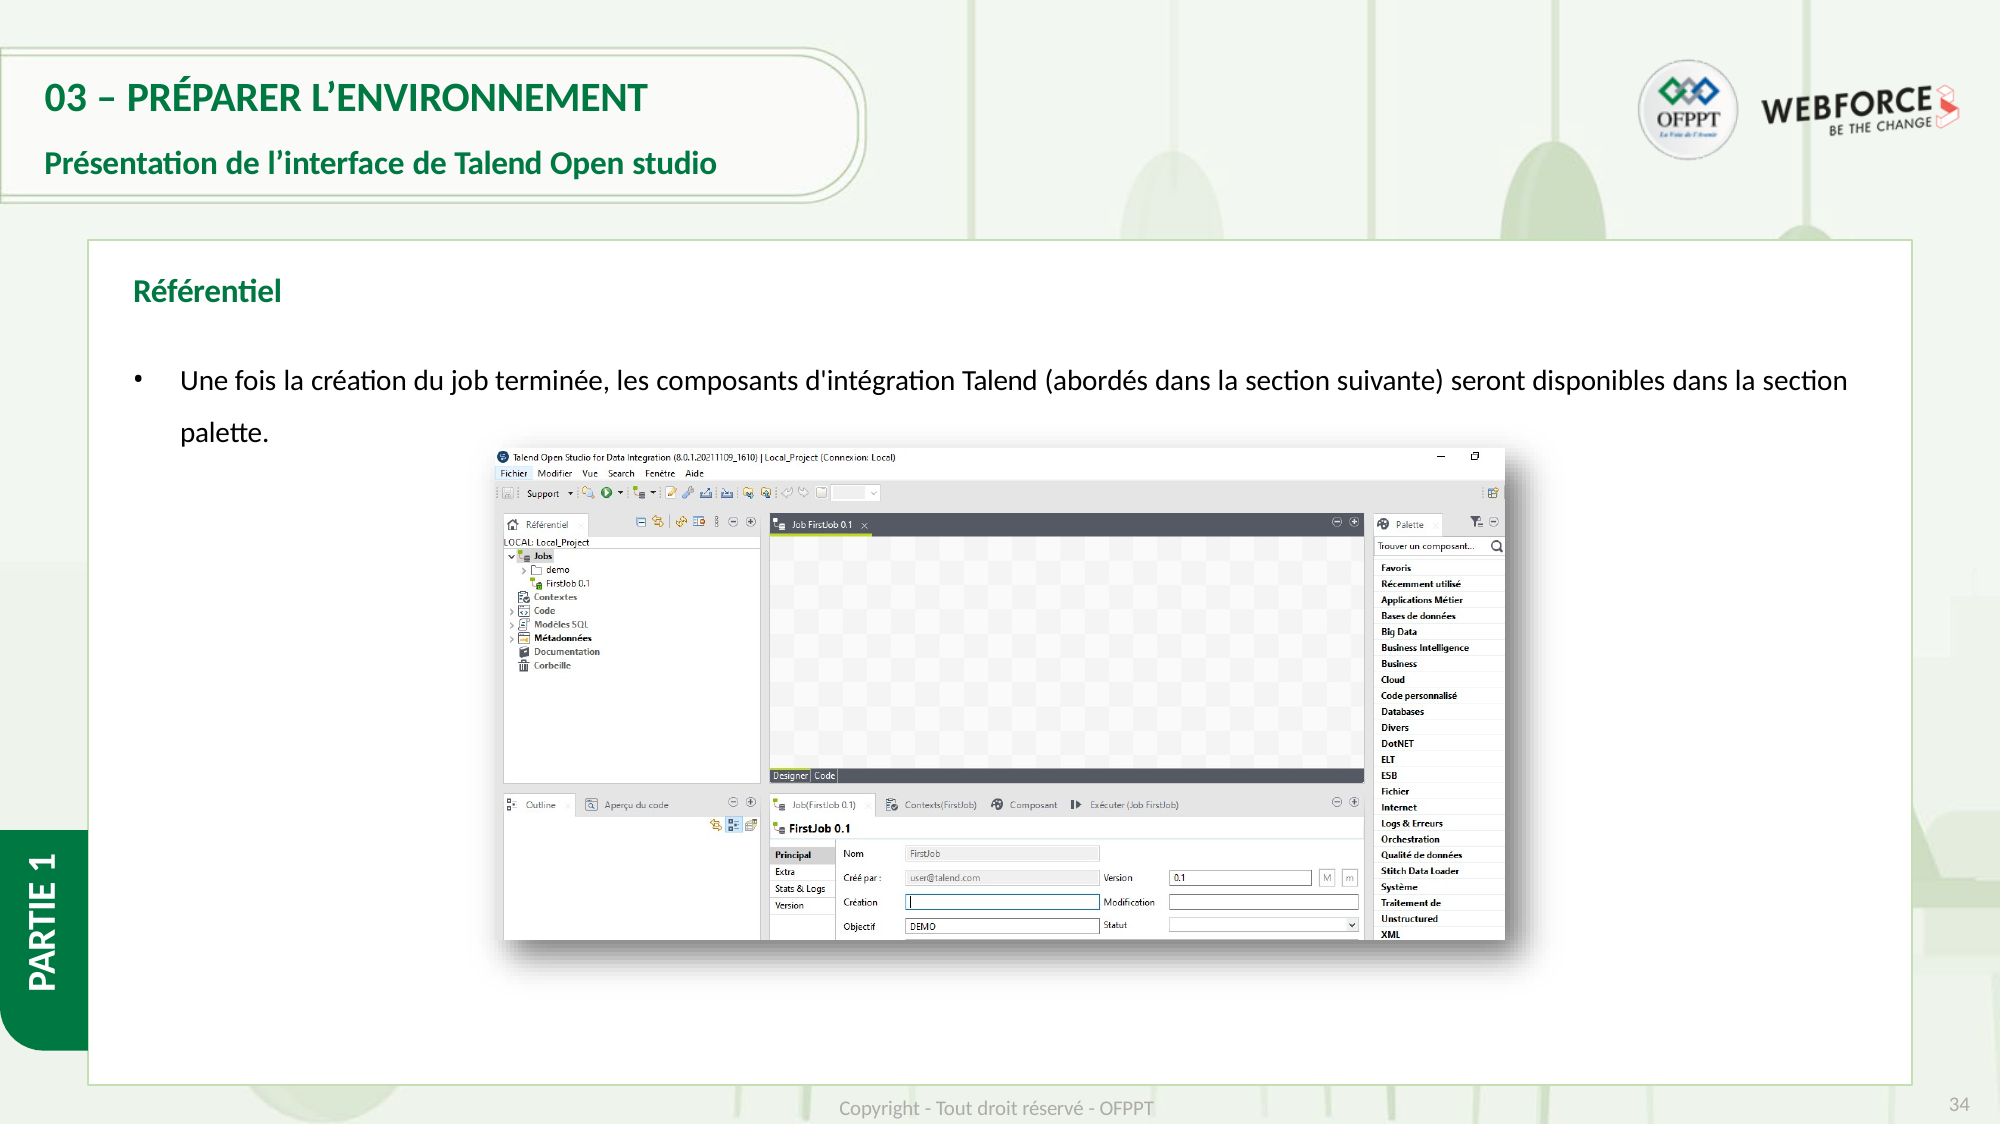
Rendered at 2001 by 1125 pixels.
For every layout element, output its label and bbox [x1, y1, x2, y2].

text_box [462, 416, 1570, 1005]
text_box [0, 239, 1913, 1087]
picture [0, 0, 2000, 1125]
